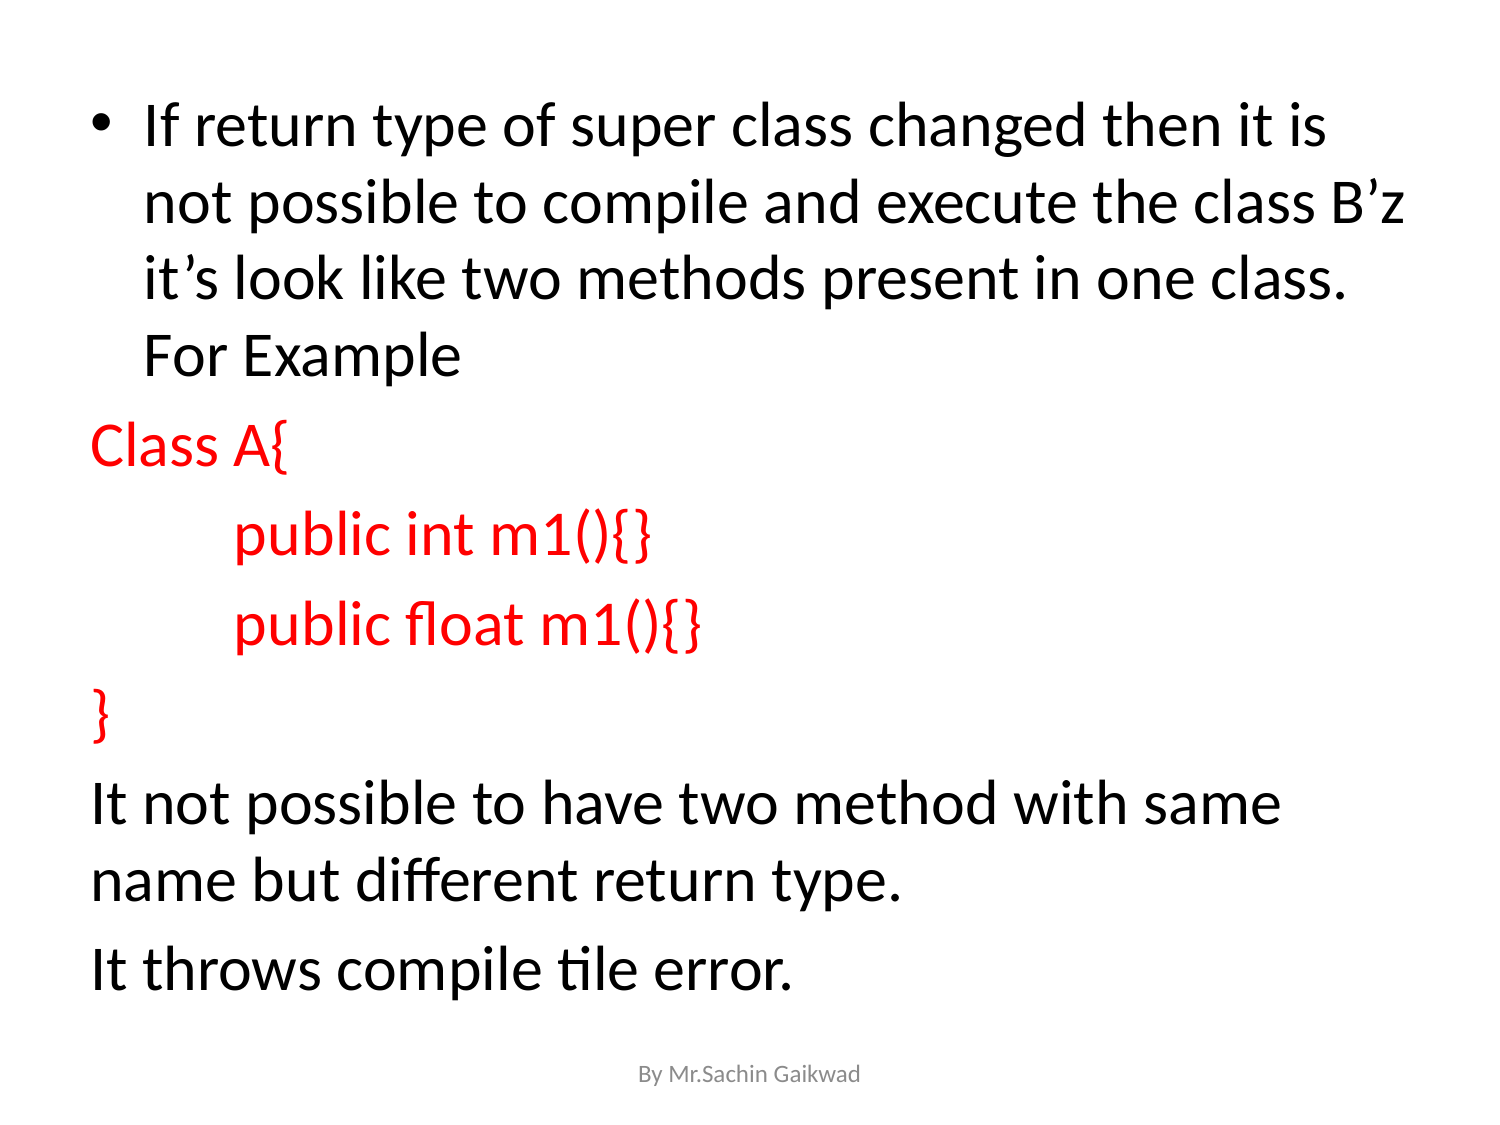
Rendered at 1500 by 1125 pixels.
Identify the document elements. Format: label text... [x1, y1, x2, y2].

footer By Mr.Sachin Gaikwad [512, 1042, 988, 1103]
list If return type of super class changed then it is not possible to compile and execute the class B’z it’s look like two methods present in one class. For Example Class A{ public int m1(){} public float m1(){} } It not possible to have two method with same name but different return type. It throws compile tile error. [75, 75, 1425, 1018]
